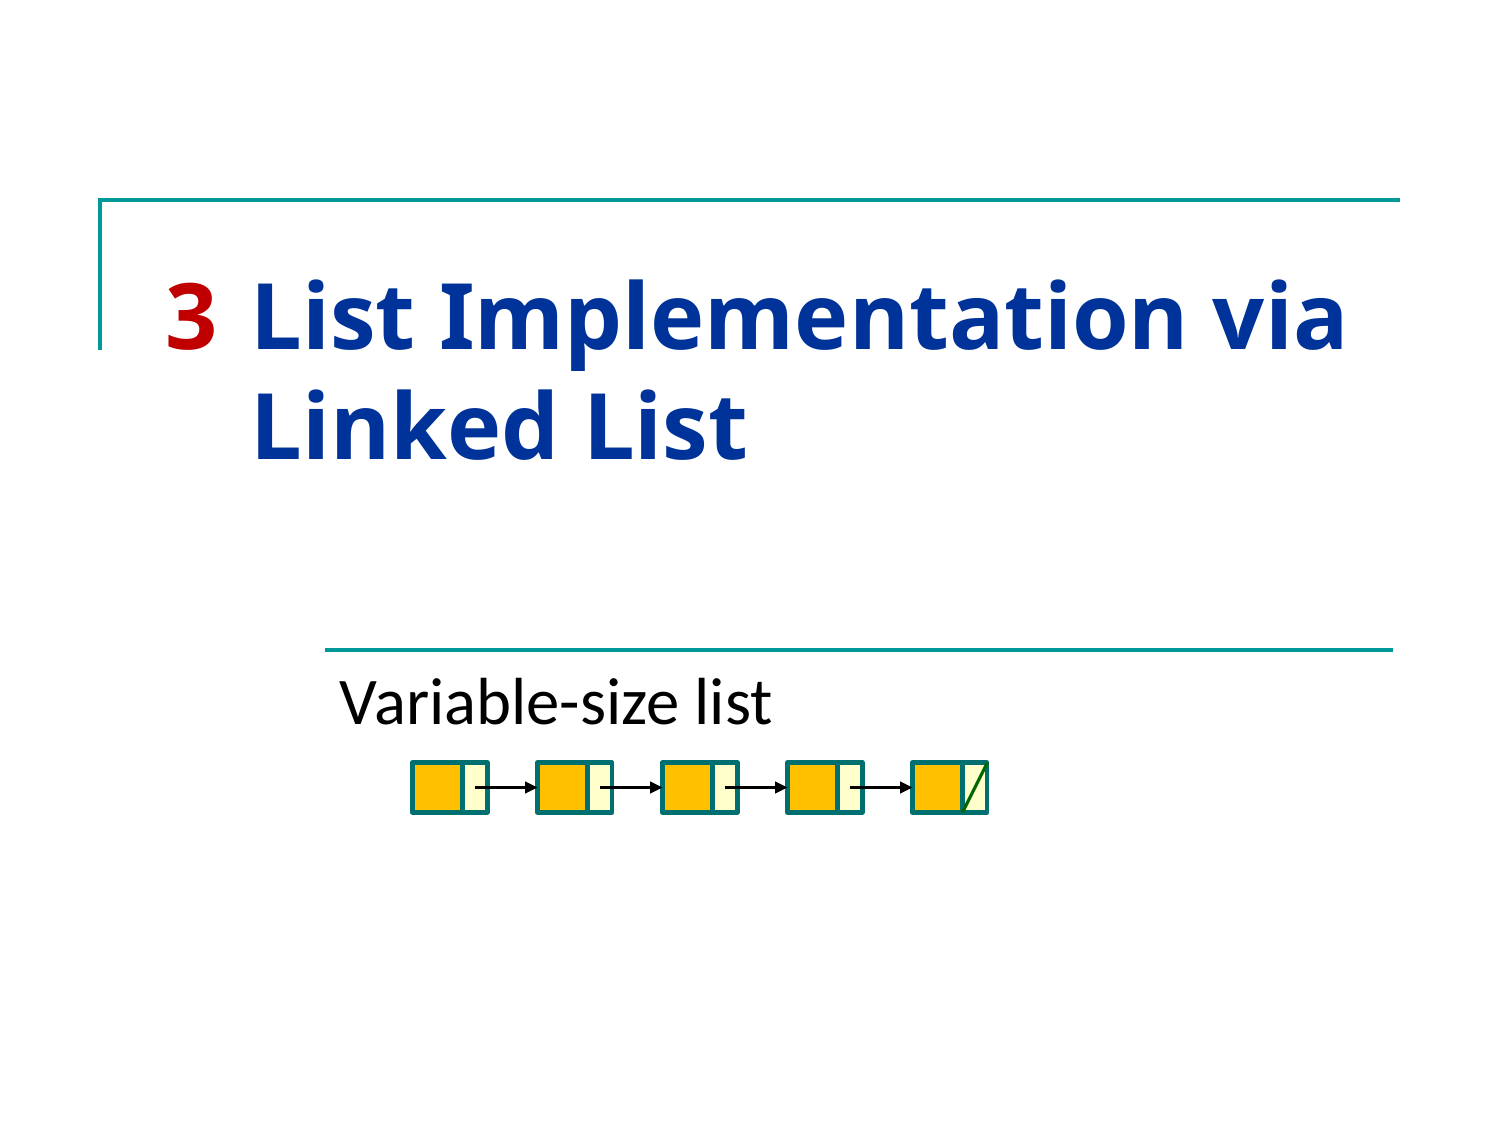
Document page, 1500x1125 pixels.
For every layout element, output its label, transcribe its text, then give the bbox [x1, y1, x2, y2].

subtitle Variable-size list [324, 650, 1400, 938]
title 3 List Implementation via Linked List [150, 249, 1401, 538]
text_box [412, 762, 988, 813]
